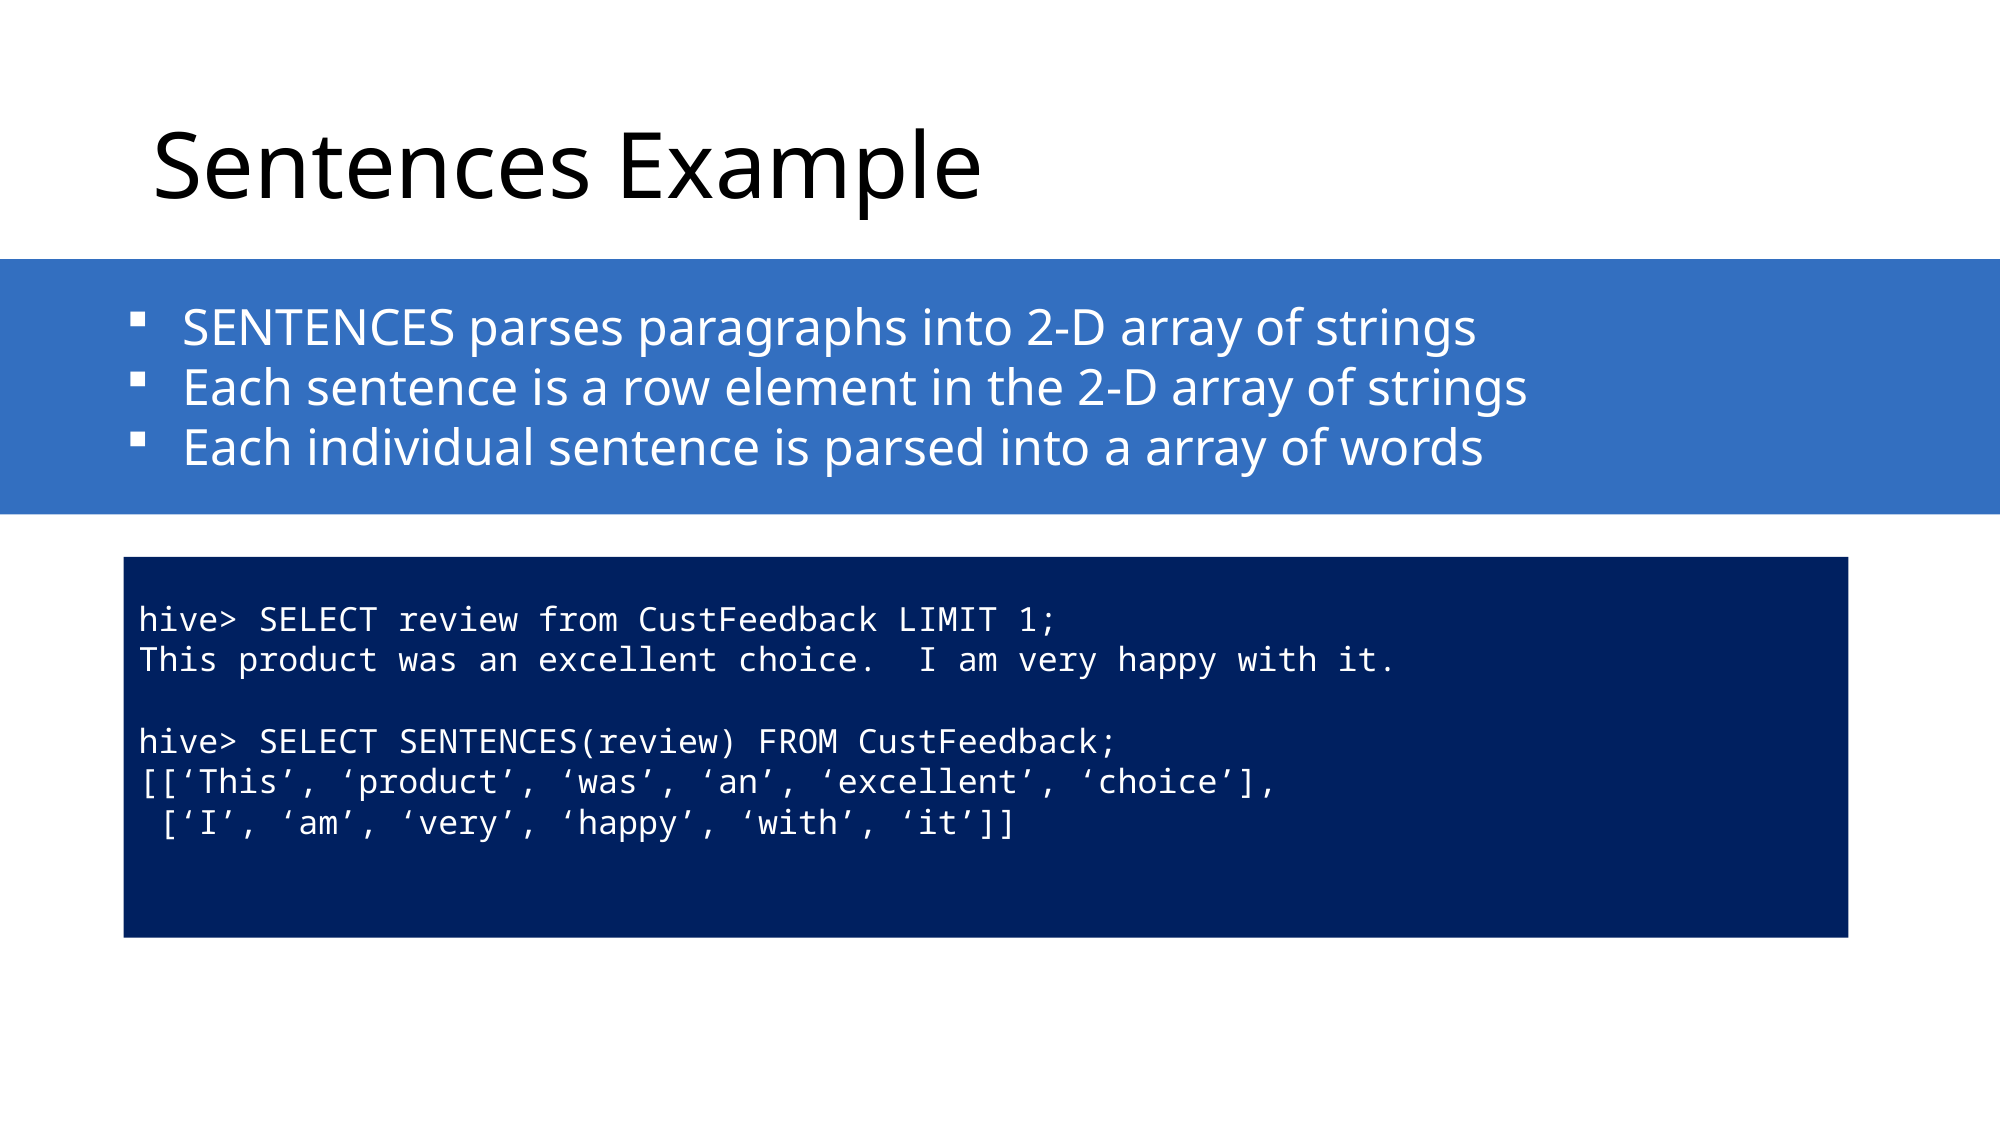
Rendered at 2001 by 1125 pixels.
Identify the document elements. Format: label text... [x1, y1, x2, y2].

title Sentences Example [137, 59, 1863, 259]
text_box hive> SELECT review from CustFeedback LIMIT 1; This product was an excellent choice. I am very happy with it. hive> SELECT SENTENCES(review) FROM CustFeedback; [[‘This’, ‘product’, ‘was’, ‘an’, ‘excellent’, ‘choice’], [‘I’, ‘am’, ‘very’, ‘happy’, ‘with’, ‘it’]] [123, 556, 1849, 938]
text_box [0, 259, 2000, 515]
